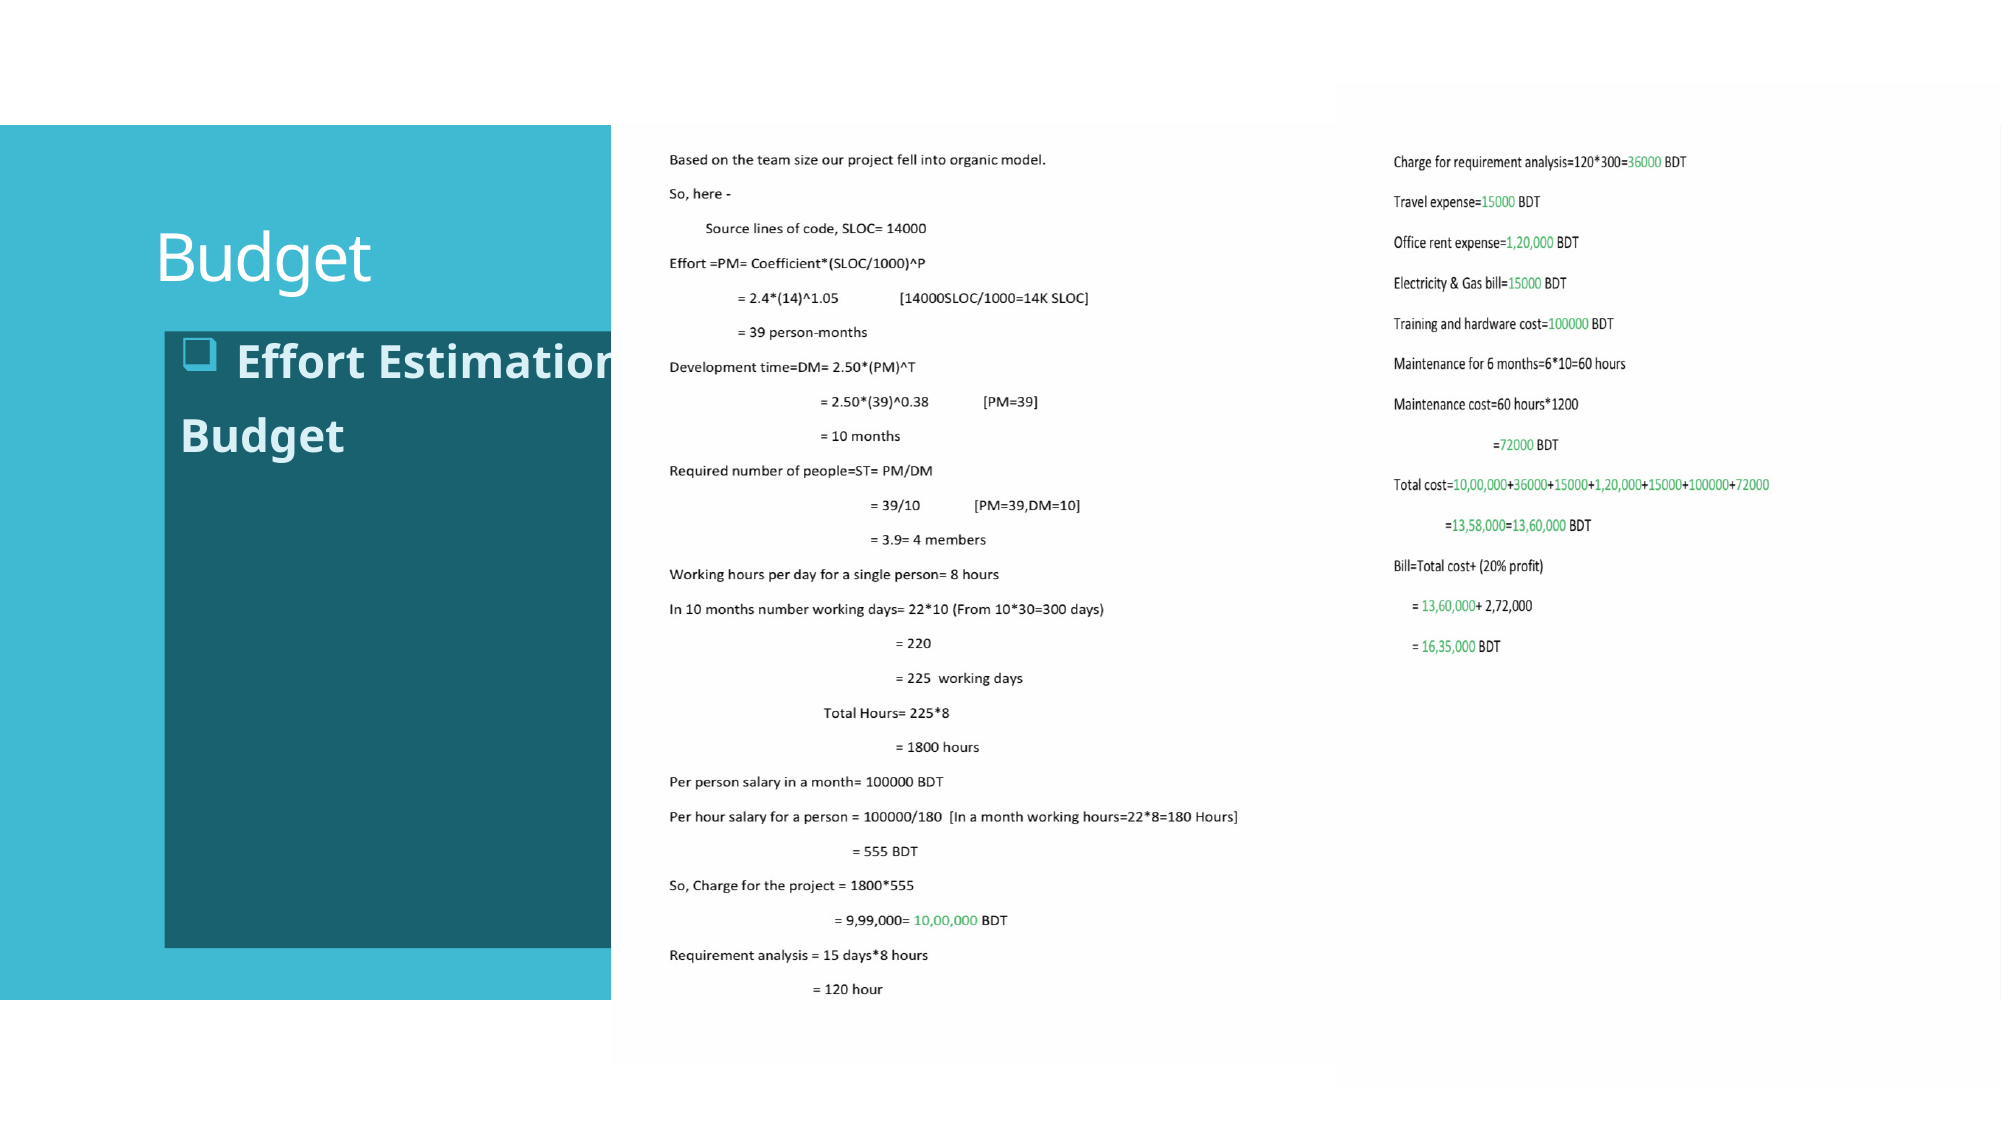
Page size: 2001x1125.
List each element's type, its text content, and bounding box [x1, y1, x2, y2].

subtitle Effort Estimation Budget [164, 331, 611, 949]
title Budget [139, 214, 611, 304]
picture [611, 84, 2000, 1087]
